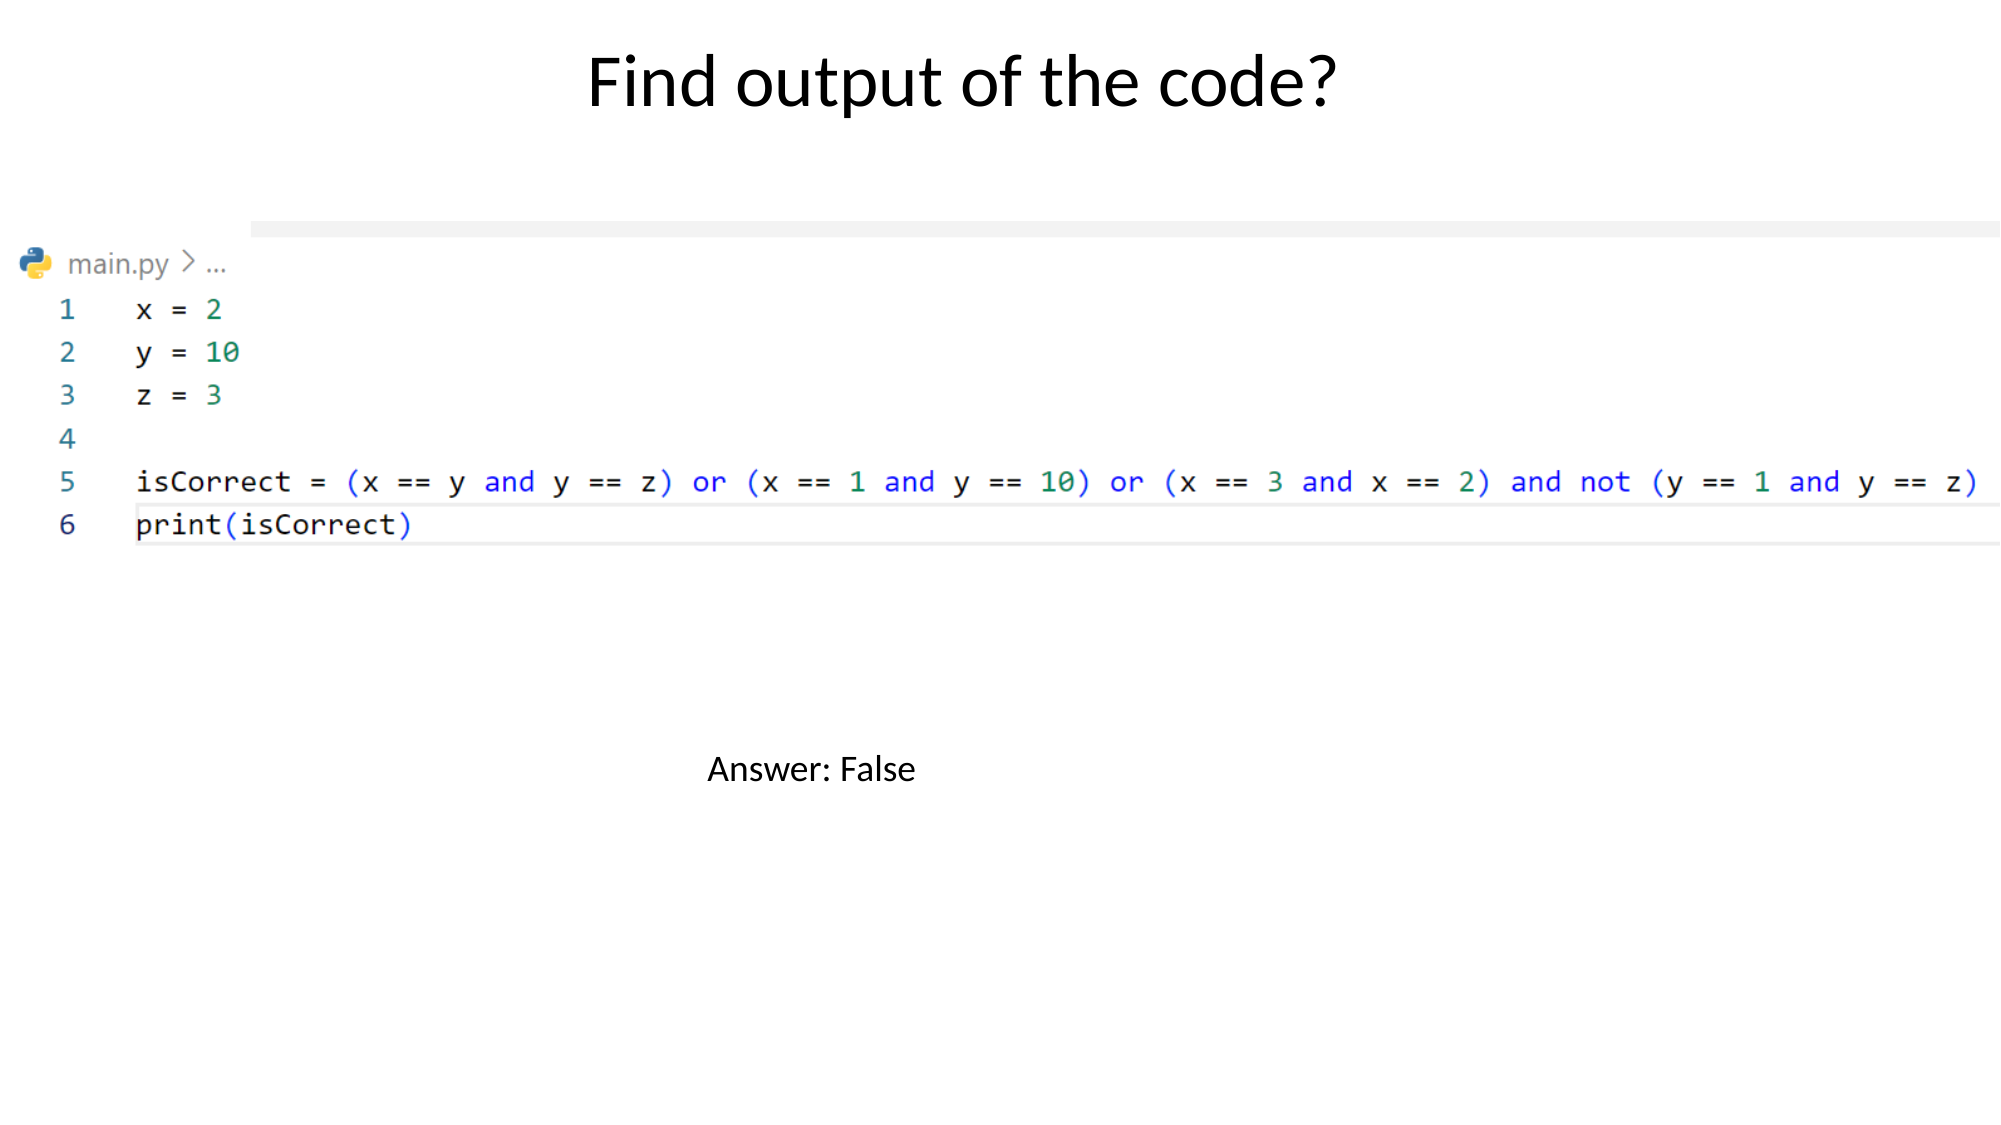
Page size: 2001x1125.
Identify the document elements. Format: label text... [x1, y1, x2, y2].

picture [0, 221, 2000, 586]
text_box Find output of the code? [573, 23, 1356, 129]
text_box Answer: False [692, 737, 1255, 797]
